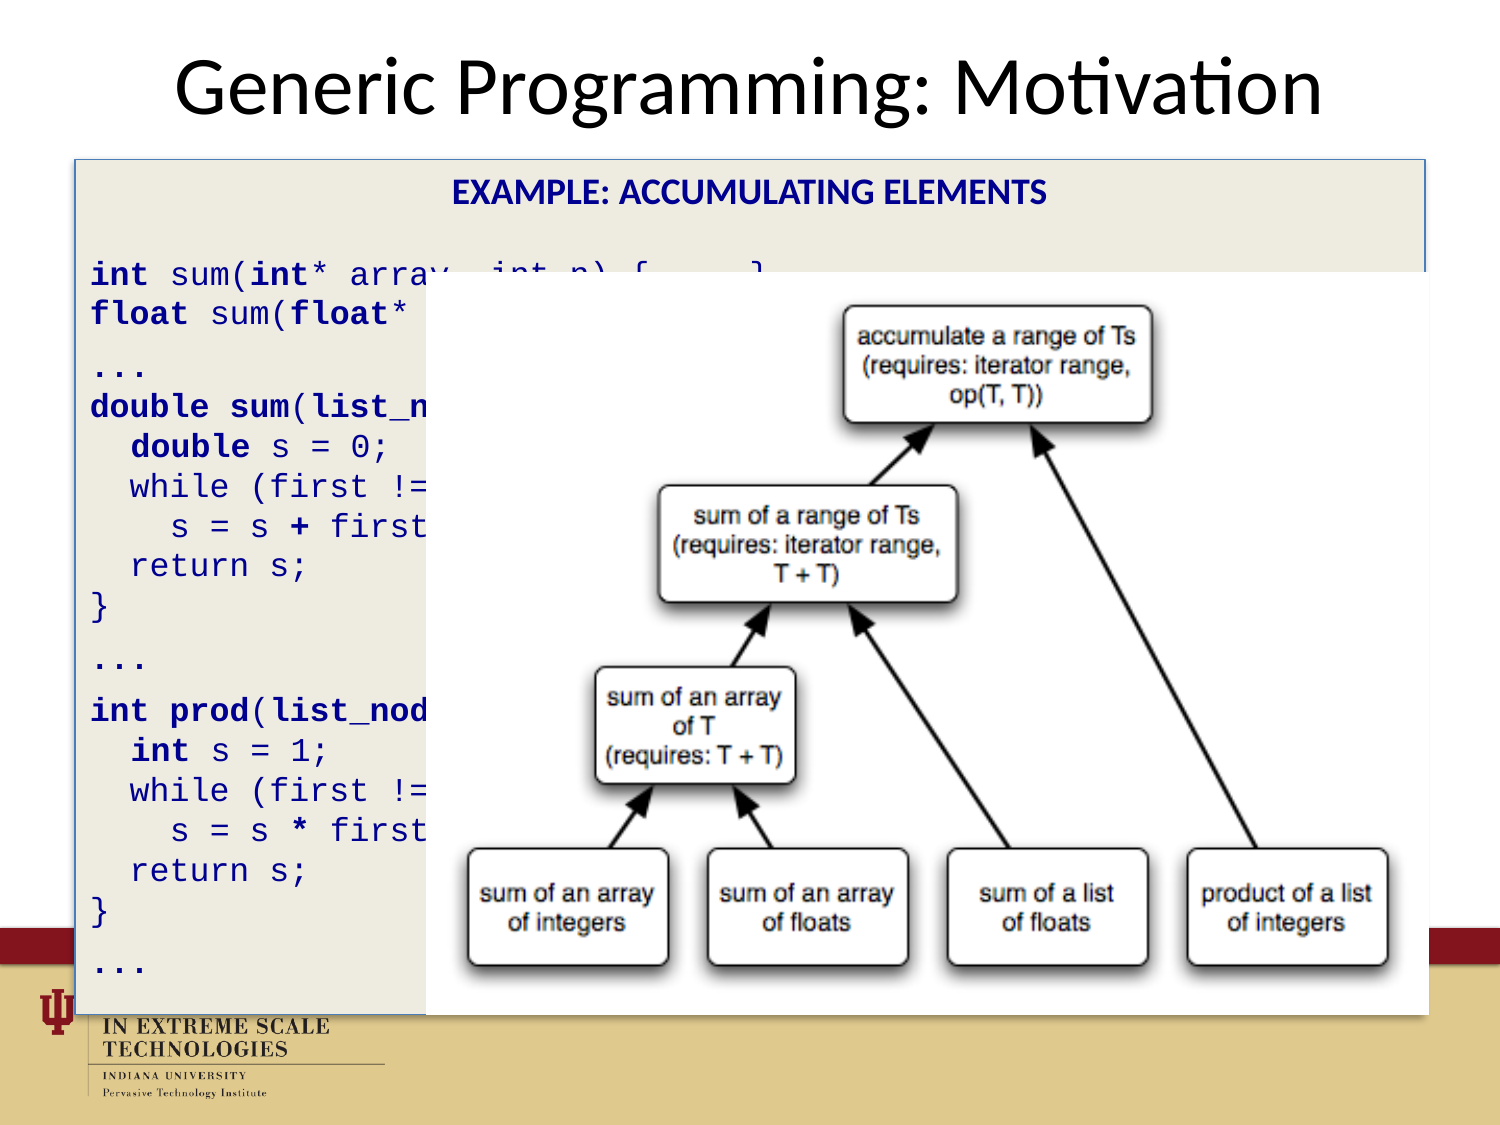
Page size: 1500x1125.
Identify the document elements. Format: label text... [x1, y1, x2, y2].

picture [426, 272, 1429, 1015]
title Generic Programming: Motivation [75, 24, 1425, 158]
picture [25, 979, 399, 1109]
text_box Example: Accumulating elements int sum(int* array, int n) { ... } float sum(float* array, int n) { ... } ... double sum(list_node* first, list_node* last) { double s = 0; while (first != last) { s = s + first->data; first = first->next; } return s; } ... int prod(list_node* first, list_node* last) { int s = 1; while (first != last) { s = s * first->data; first = first->next; } return s; } ... [74, 159, 1426, 1015]
